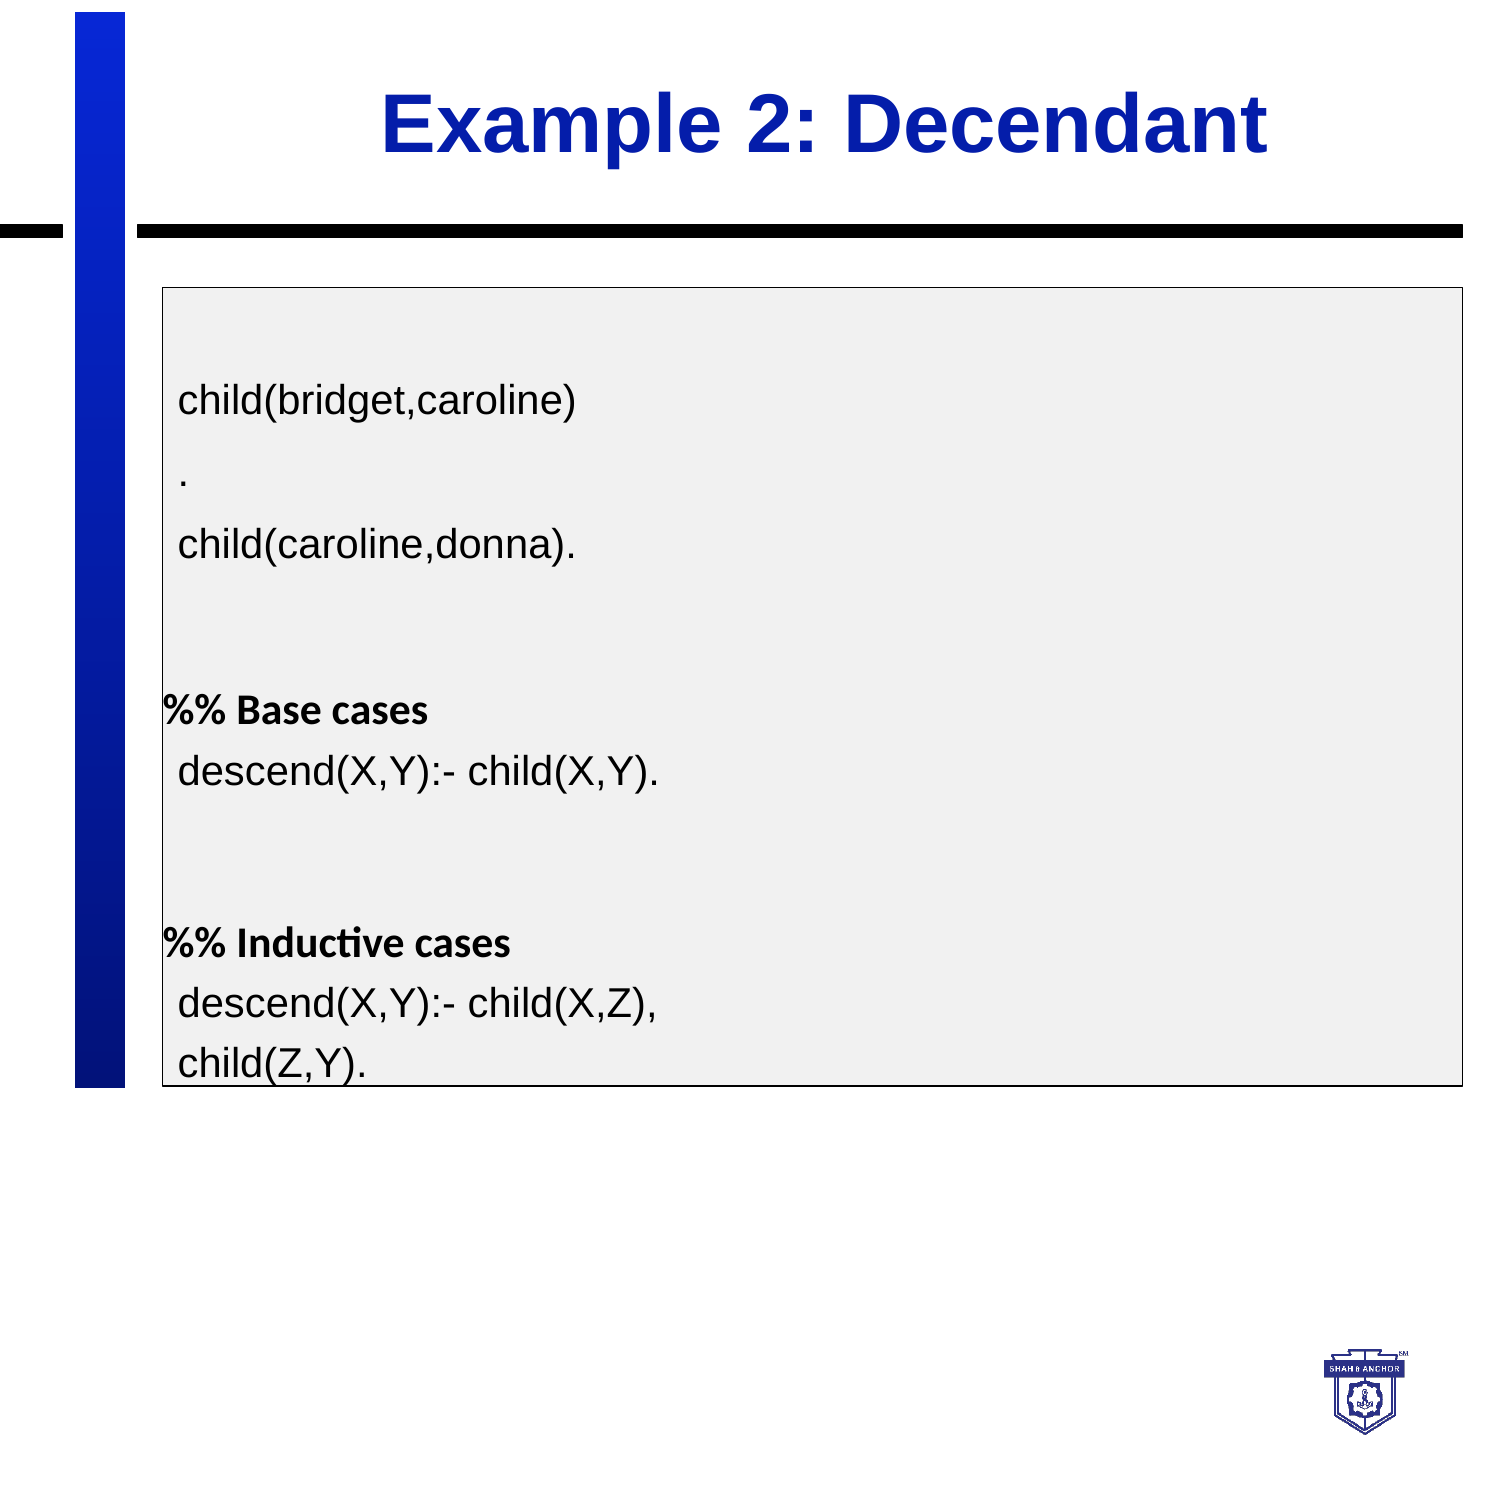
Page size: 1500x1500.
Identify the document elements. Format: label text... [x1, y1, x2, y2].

picture [75, 12, 125, 1088]
text_box child(bridget,caroline). child(caroline,donna). %% Base cases descend(X,Y):- child(X,Y). %% Inductive cases descend(X,Y):- child(X,Z), child(Z,Y). [162, 287, 1463, 1086]
title Example 2: Decendant [378, 66, 1272, 287]
picture [1323, 1349, 1409, 1436]
